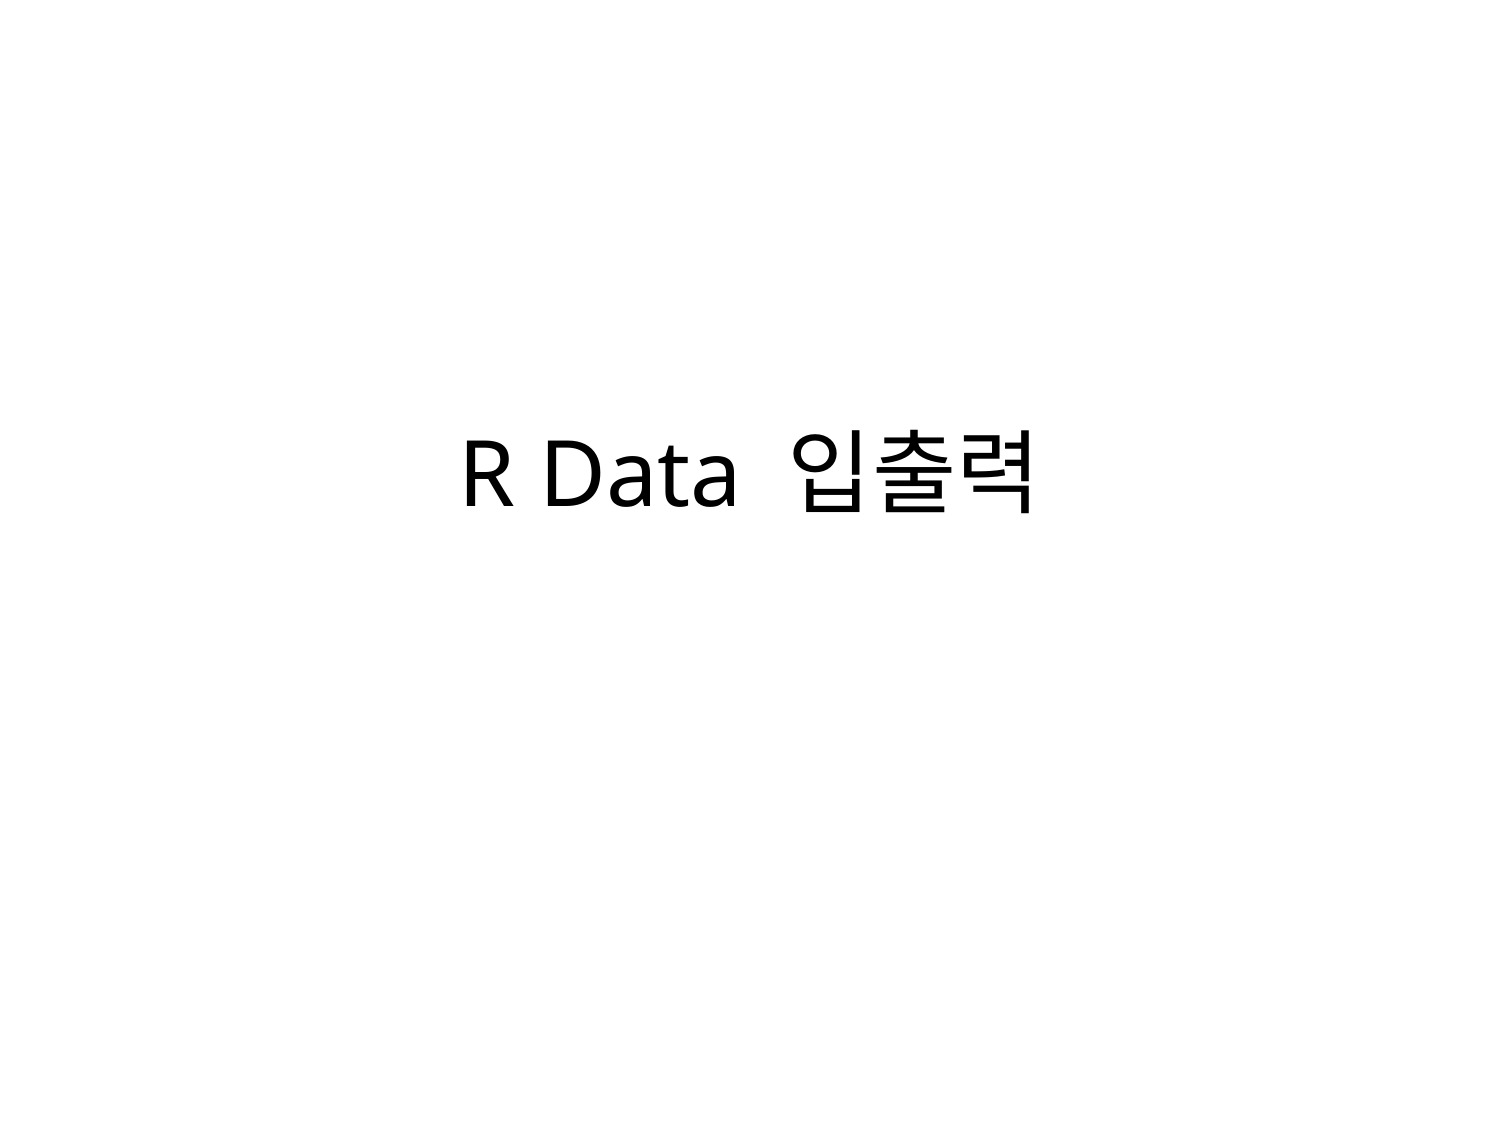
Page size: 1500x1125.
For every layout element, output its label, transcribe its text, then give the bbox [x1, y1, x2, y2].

title R Data 입출력 [112, 349, 1388, 591]
